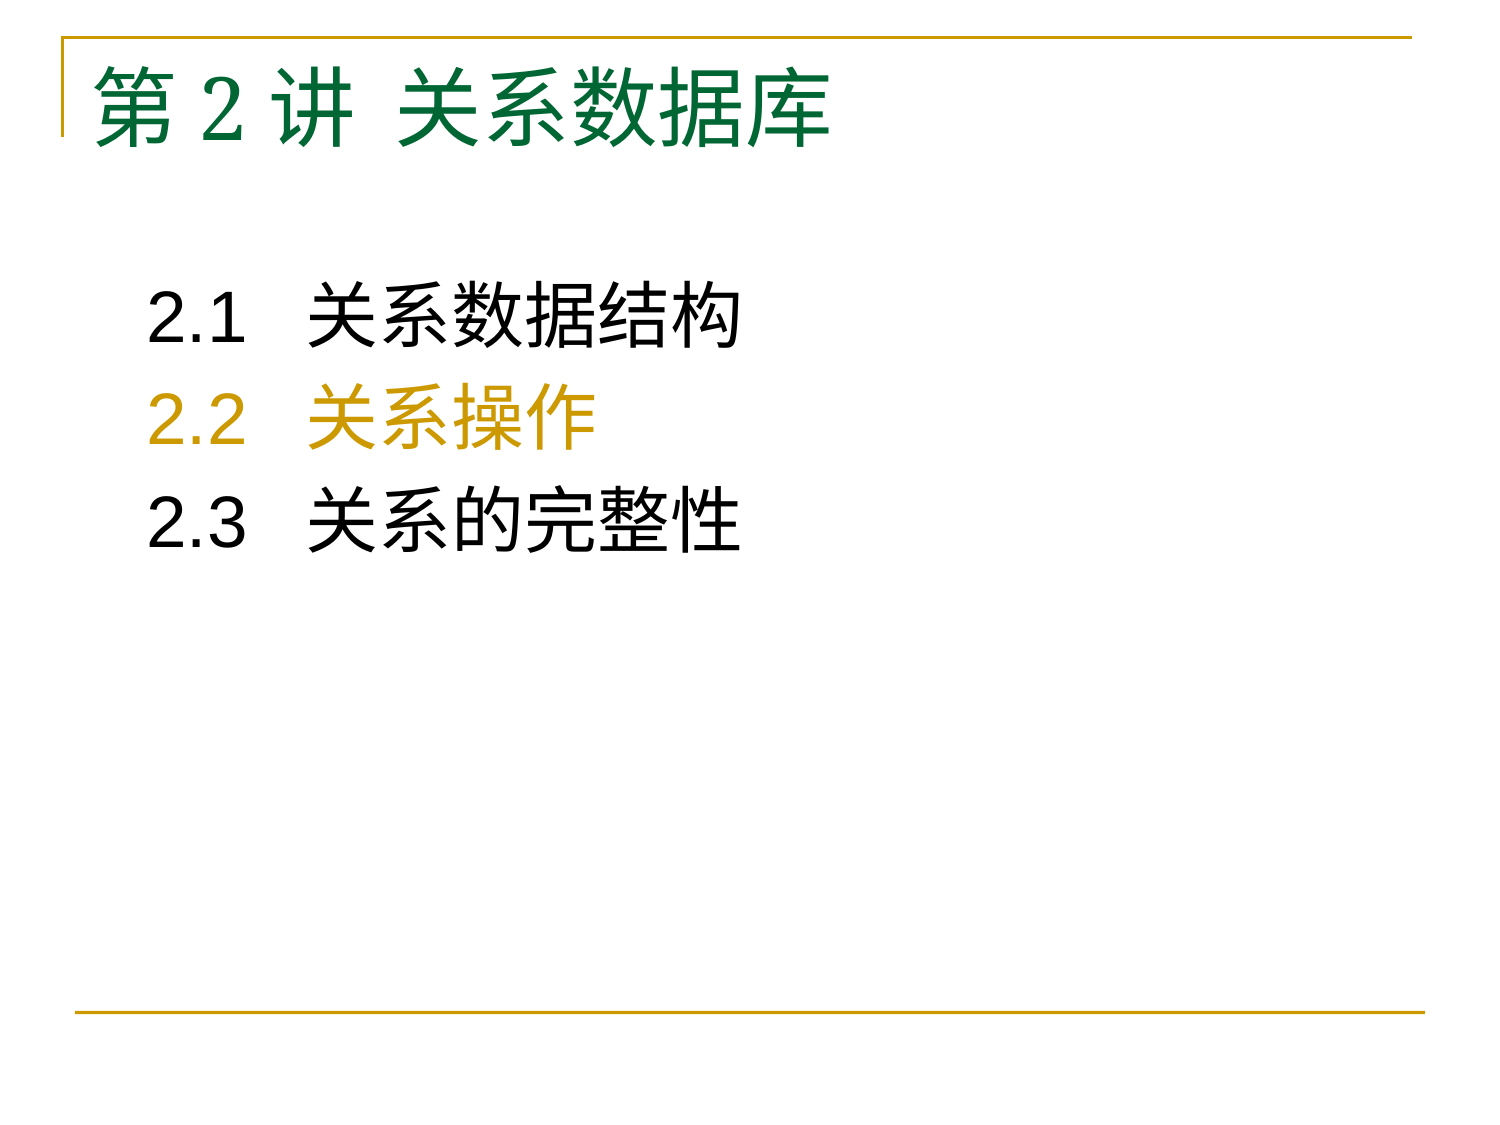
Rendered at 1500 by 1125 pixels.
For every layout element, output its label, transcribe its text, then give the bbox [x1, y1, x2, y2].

title 第2讲 关系数据库 [74, 45, 1426, 233]
list 2.1 关系数据结构 2.2 关系操作 2.3 关系的完整性 [74, 262, 1426, 1006]
